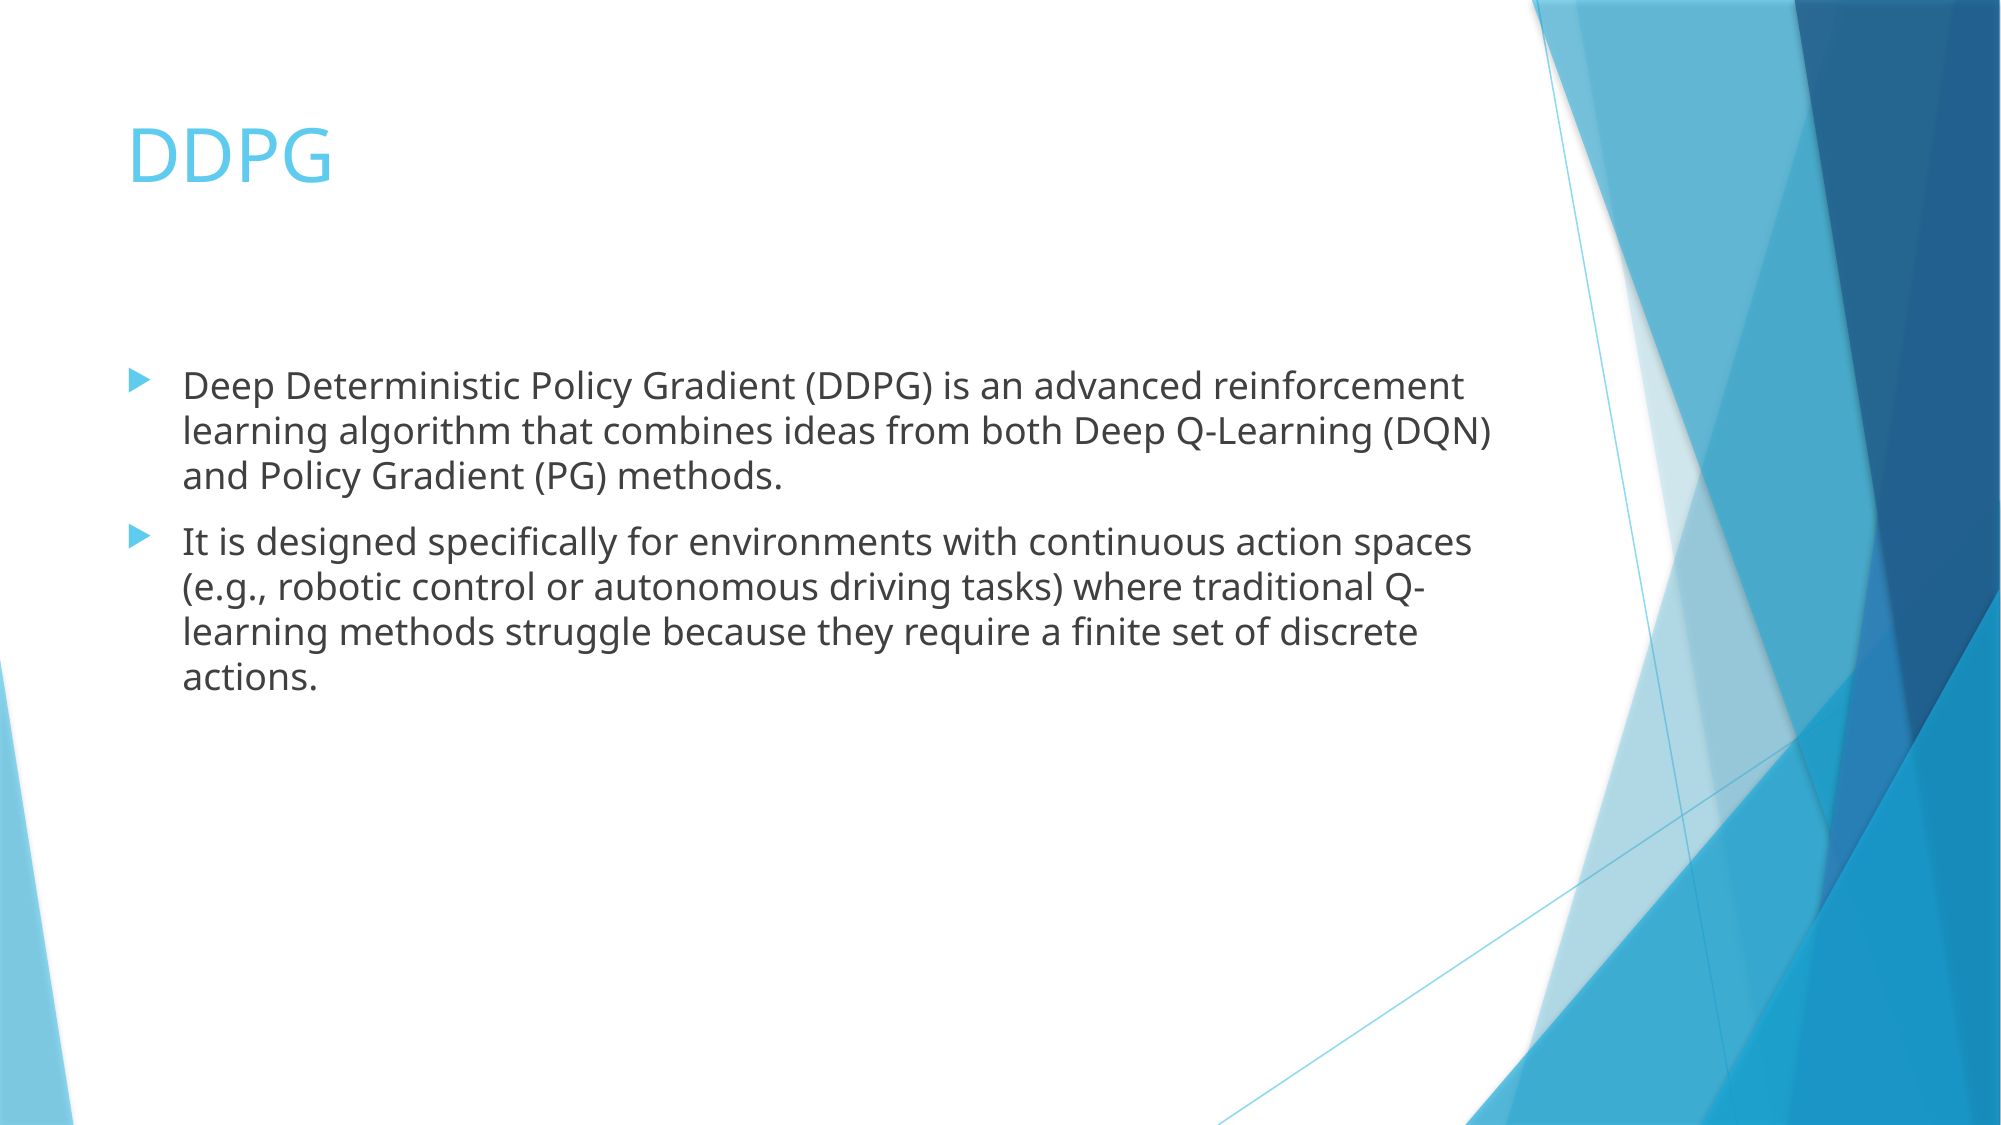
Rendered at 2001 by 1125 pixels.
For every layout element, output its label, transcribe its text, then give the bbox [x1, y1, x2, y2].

list Deep Deterministic Policy Gradient (DDPG) is an advanced reinforcement learning algorithm that combines ideas from both Deep Q-Learning (DQN) and Policy Gradient (PG) methods. It is designed specifically for environments with continuous action spaces (e.g., robotic control or autonomous driving tasks) where traditional Q-learning methods struggle because they require a finite set of discrete actions. [111, 354, 1522, 992]
title DDPG [111, 99, 1522, 317]
